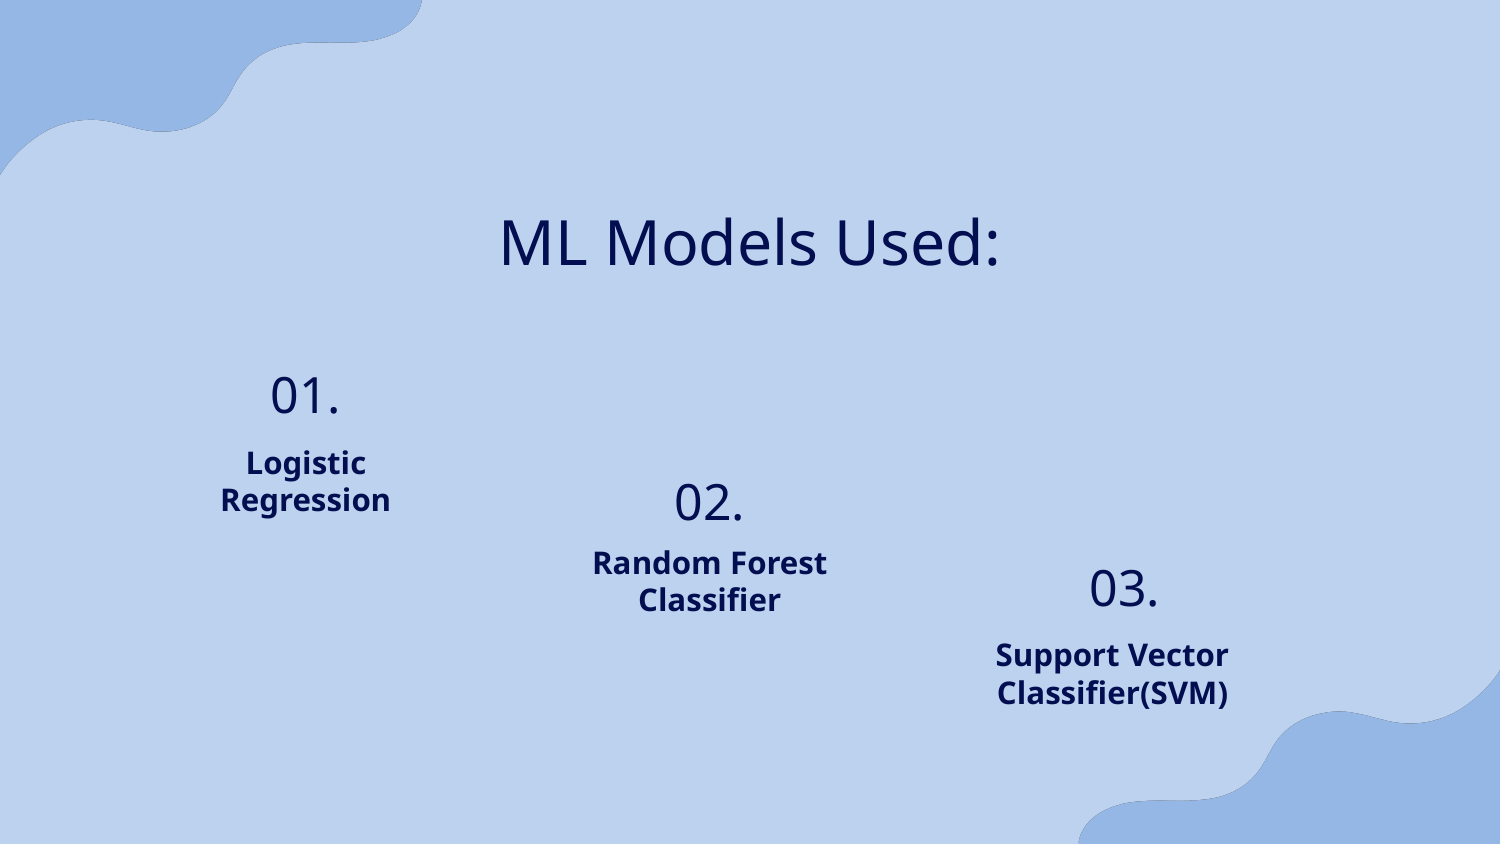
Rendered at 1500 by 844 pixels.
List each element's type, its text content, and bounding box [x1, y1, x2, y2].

text_box Support Vector Classifier(SVM) [964, 630, 1261, 680]
text_box 03. [976, 551, 1274, 624]
text_box 02. [561, 465, 859, 538]
text_box ML Models Used: [289, 197, 1211, 284]
text_box Logistic Regression [157, 437, 455, 510]
text_box Random Forest Classifier [561, 538, 859, 587]
picture [0, 0, 422, 175]
text_box 01. [157, 358, 455, 431]
picture [1079, 669, 1500, 844]
